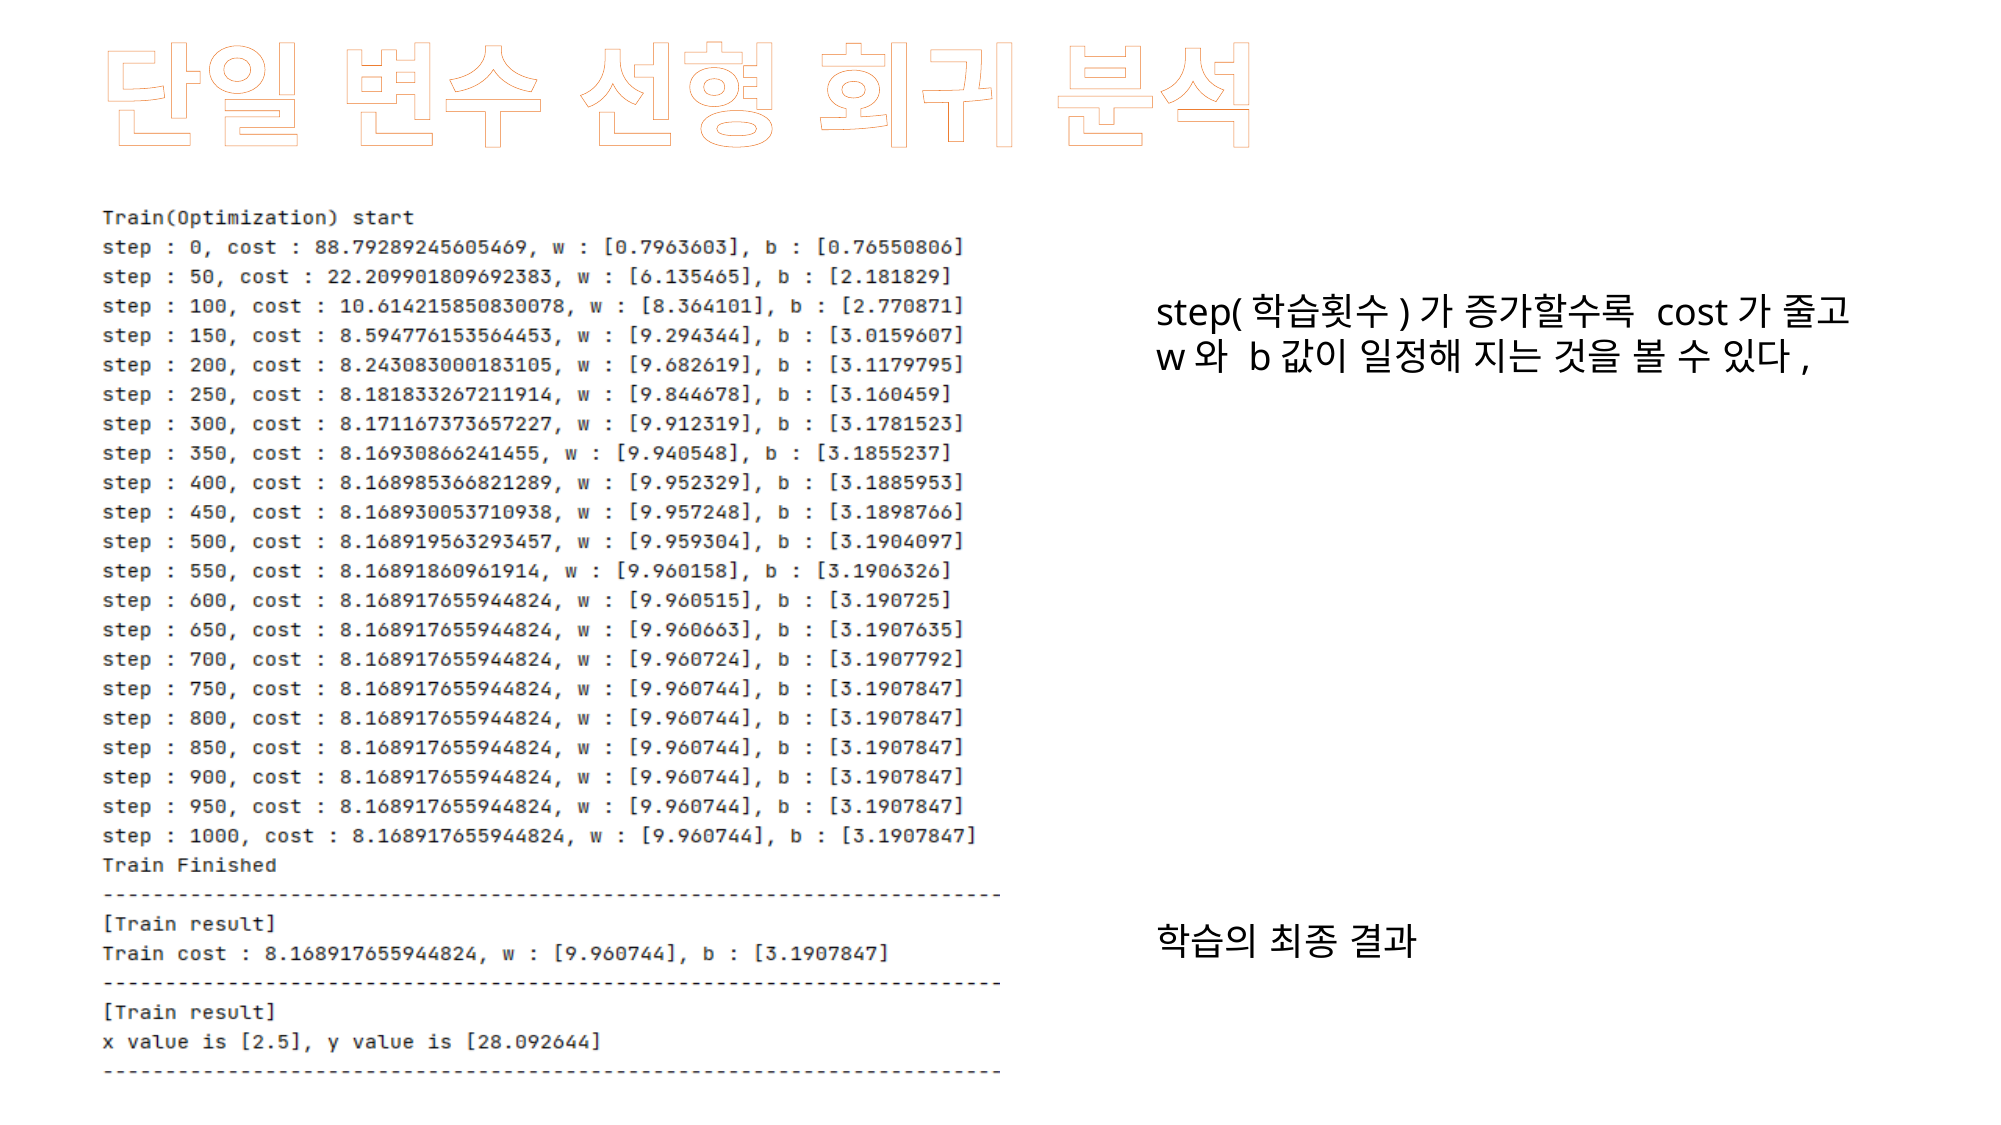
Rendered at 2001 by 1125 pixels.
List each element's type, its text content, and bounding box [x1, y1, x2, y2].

text_box step(학습횟수)가 증가할수록 cost가 줄고 w와 b값이 일정해 지는 것을 볼 수 있다, 학습의 최종 결과 [1141, 280, 1876, 971]
picture [96, 195, 1000, 1074]
text_box 단일 변수 선형 회귀 분석 [84, 17, 1276, 168]
